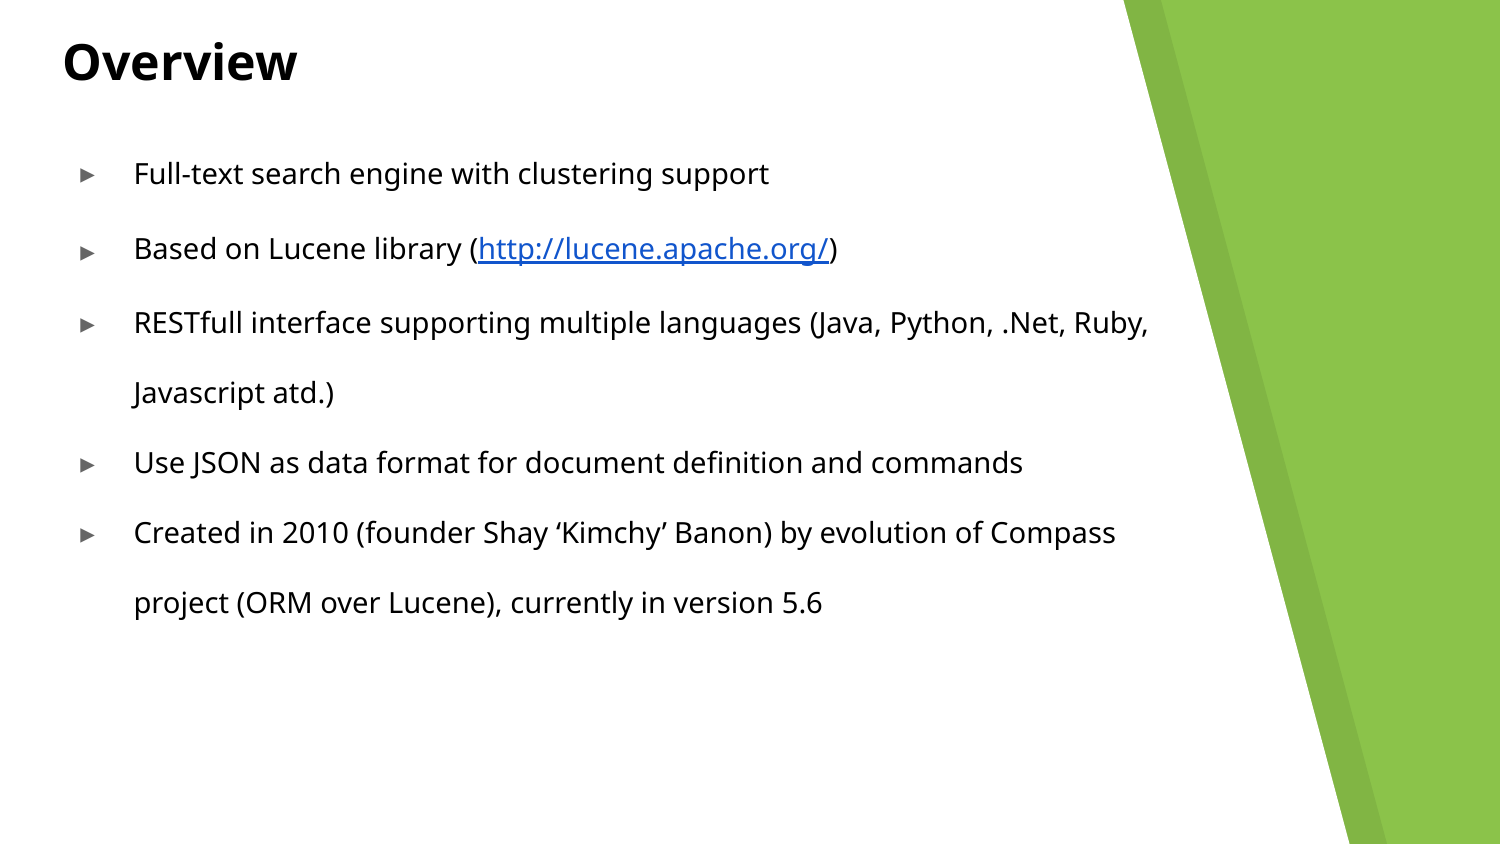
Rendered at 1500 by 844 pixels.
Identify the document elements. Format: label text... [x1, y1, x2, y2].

title Overview [47, 25, 1202, 105]
list Full-text search engine with clustering support Based on Lucene library (http://lucene.apache.org/) RESTfull interface supporting multiple languages (Java, Python, .Net, Ruby, Javascript atd.) Use JSON as data format for document definition and commands Created in 2010 (founder Shay ‘Kimchy’ Banon) by evolution of Compass project (ORM over Lucene), currently in version 5.6 [47, 105, 1202, 791]
